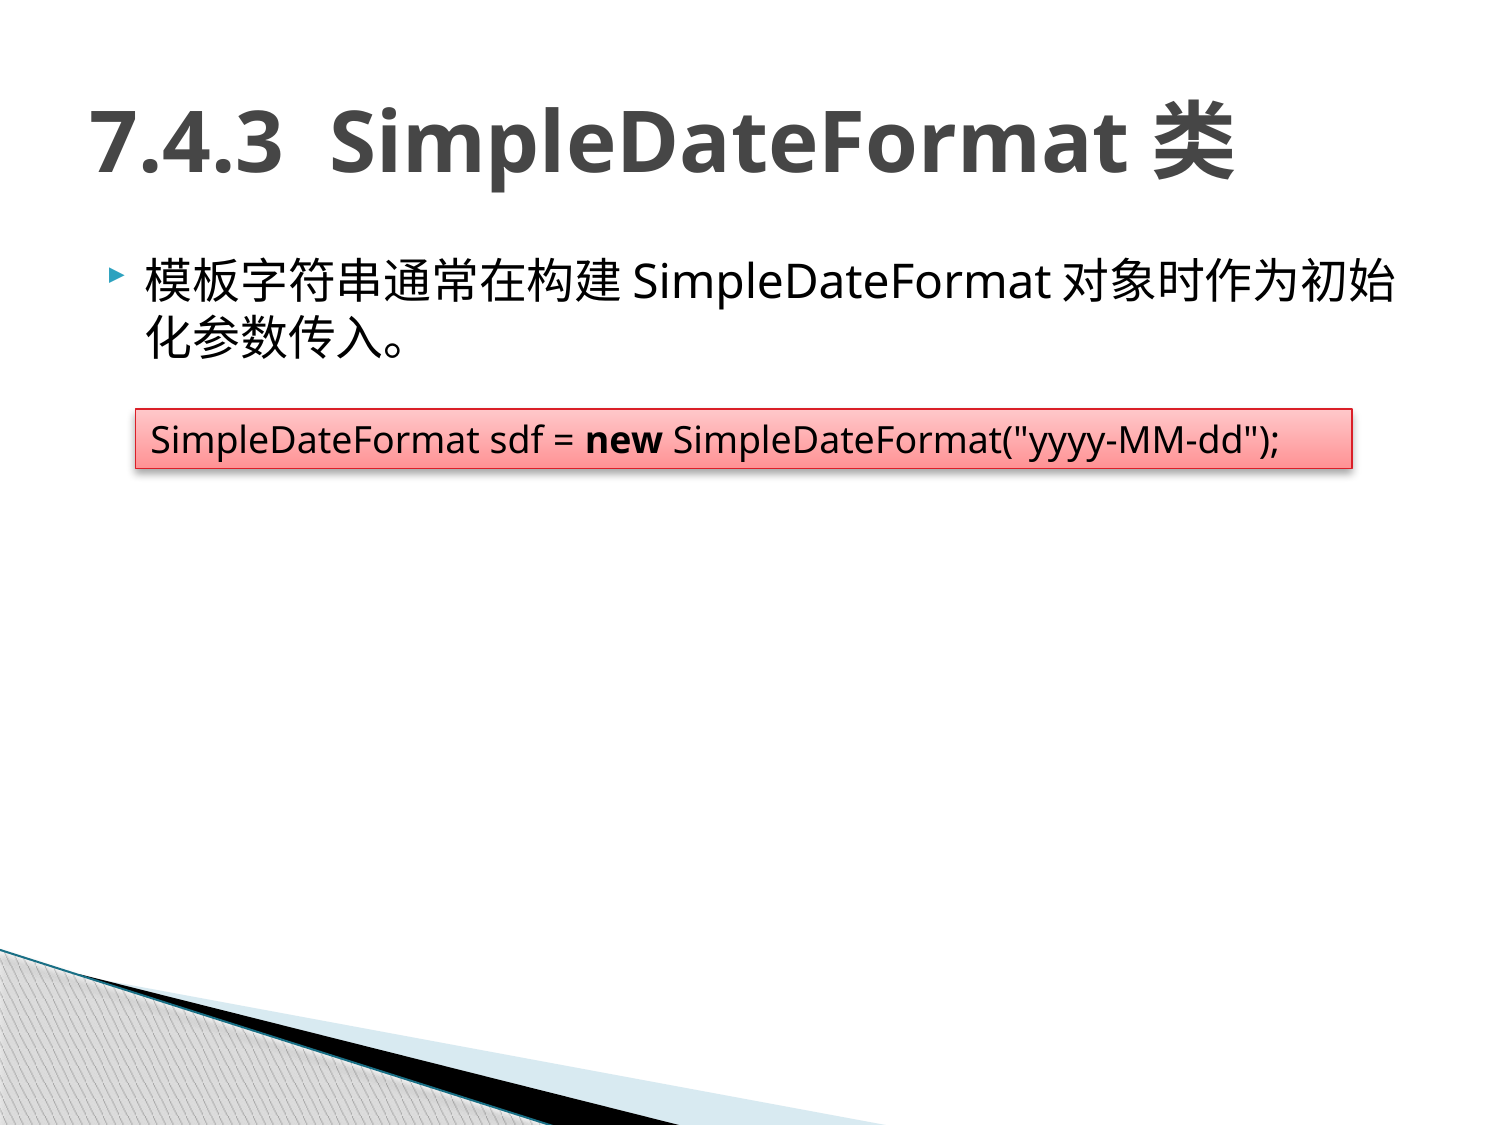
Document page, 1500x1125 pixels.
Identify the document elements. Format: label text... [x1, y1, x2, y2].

list 模板字符串通常在构建SimpleDateFormat对象时作为初始化参数传入。 [75, 242, 1425, 374]
text_box SimpleDateFormat sdf = new SimpleDateFormat("yyyy-MM-dd"); [135, 408, 1353, 469]
title 7.4.3 SimpleDateFormat类 [75, 45, 1425, 233]
